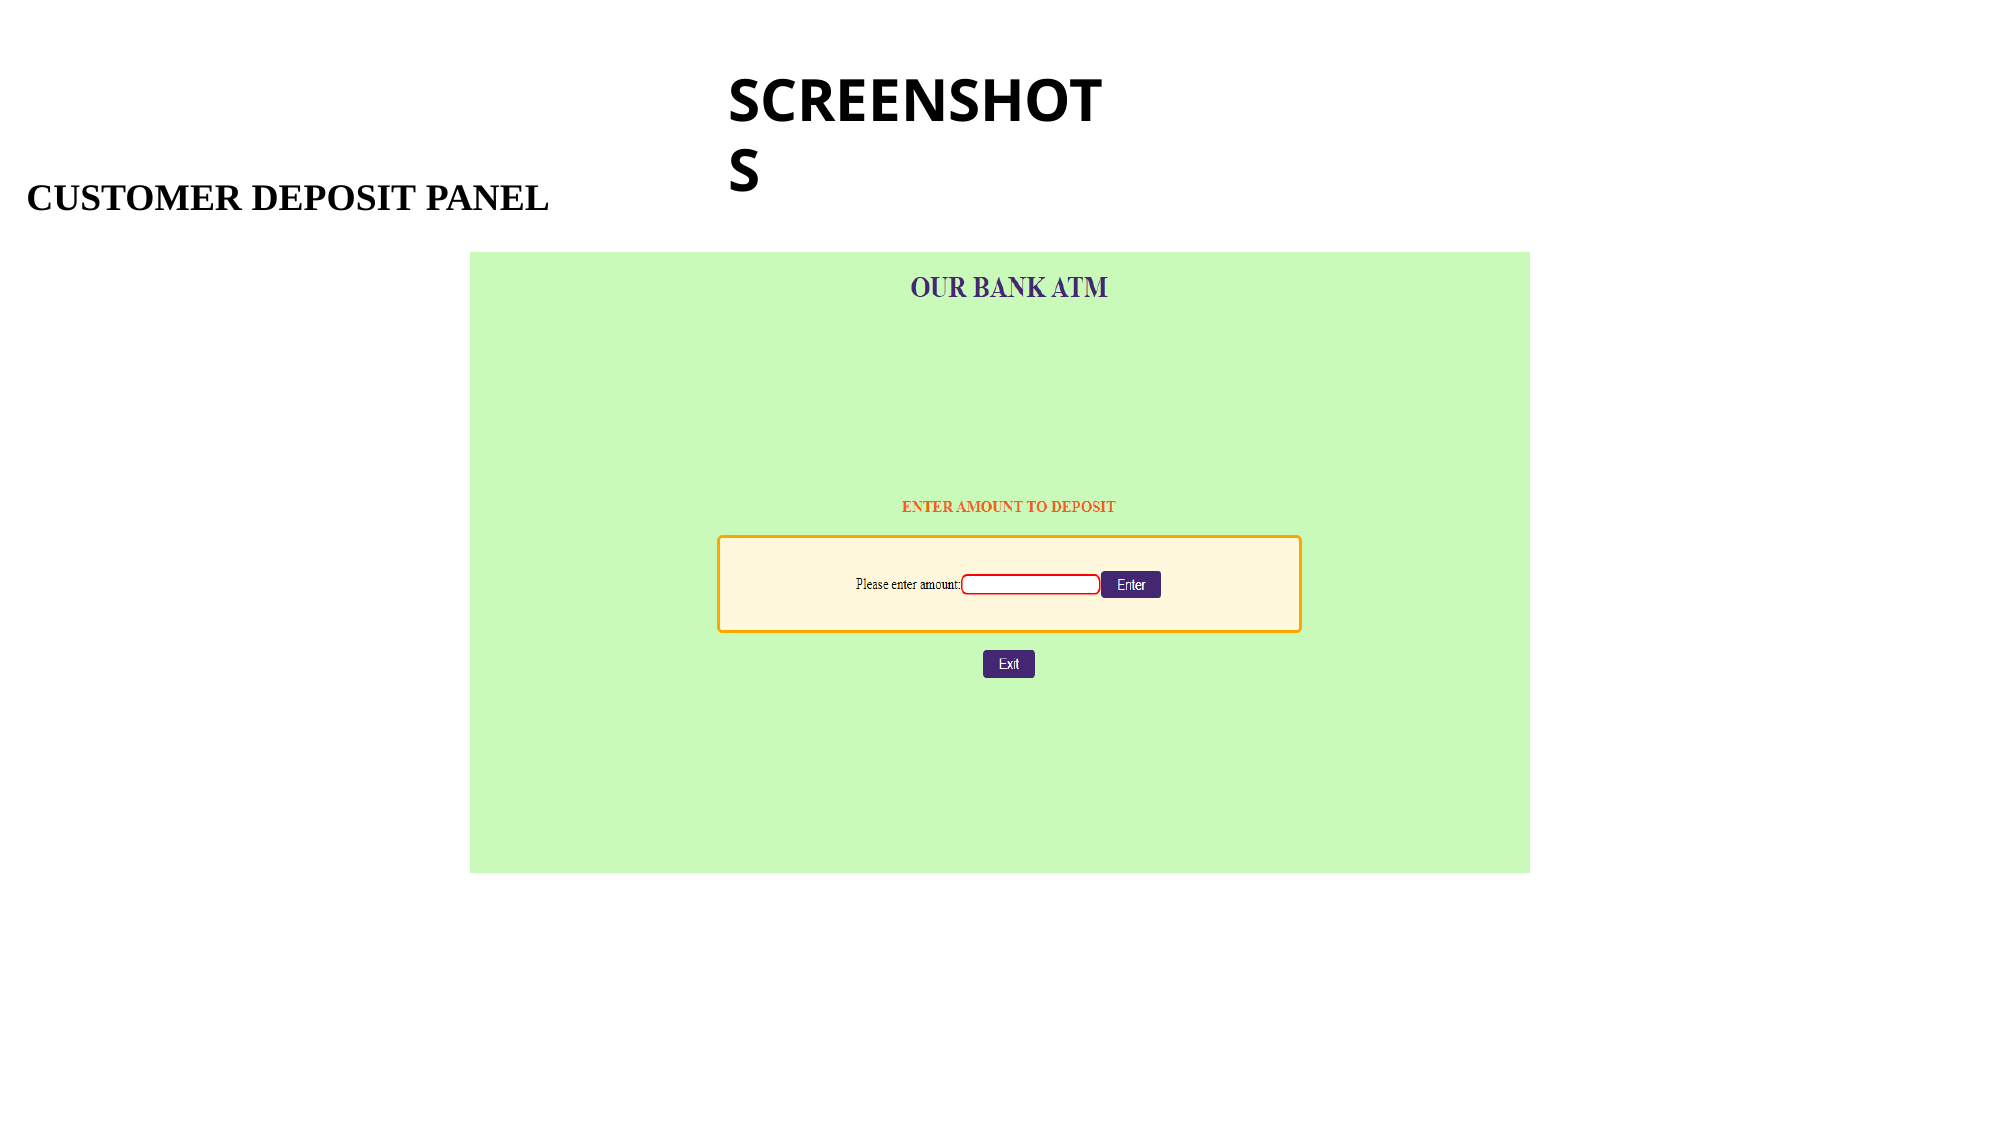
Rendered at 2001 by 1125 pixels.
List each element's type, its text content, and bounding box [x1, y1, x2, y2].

text_box SCREENSHOTS [713, 55, 1144, 211]
text_box CUSTOMER DEPOSIT PANEL [0, 165, 1000, 226]
picture [470, 252, 1530, 873]
